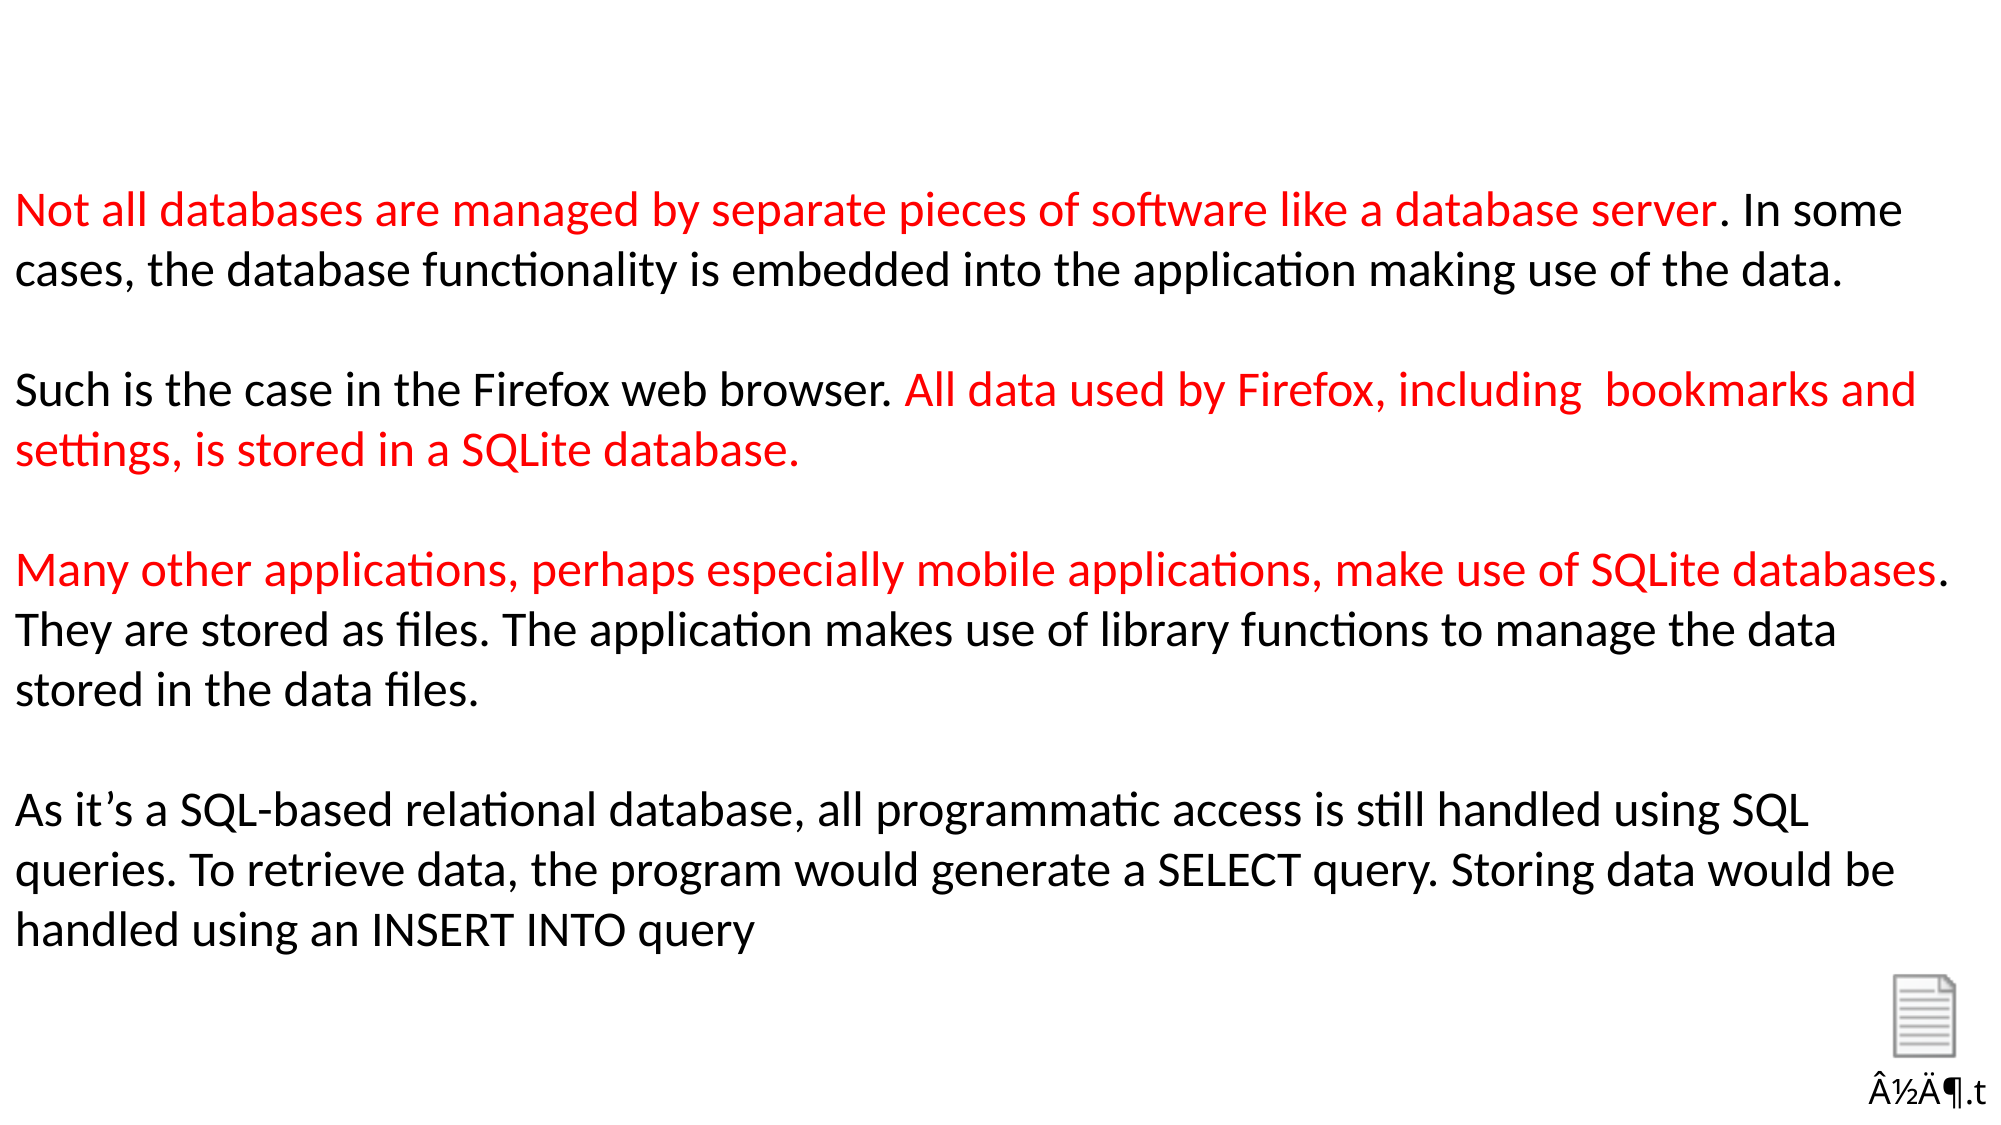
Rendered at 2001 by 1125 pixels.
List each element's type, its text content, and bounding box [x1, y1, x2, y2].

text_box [1850, 970, 2000, 1125]
text_box Not all databases are managed by separate pieces of software like a database server. In some cases, the database functionality is embedded into the application making use of the data. Such is the case in the Firefox web browser. All data used by Firefox, including bookmarks and settings, is stored in a SQLite database. Many other applications, perhaps especially mobile applications, make use of SQLite databases. They are stored as files. The application makes use of library functions to manage the data stored in the data files. As it’s a SQL-based relational database, all programmatic access is still handled using SQL queries. To retrieve data, the program would generate a SELECT query. Storing data would be handled using an INSERT INTO query [0, 168, 1968, 964]
